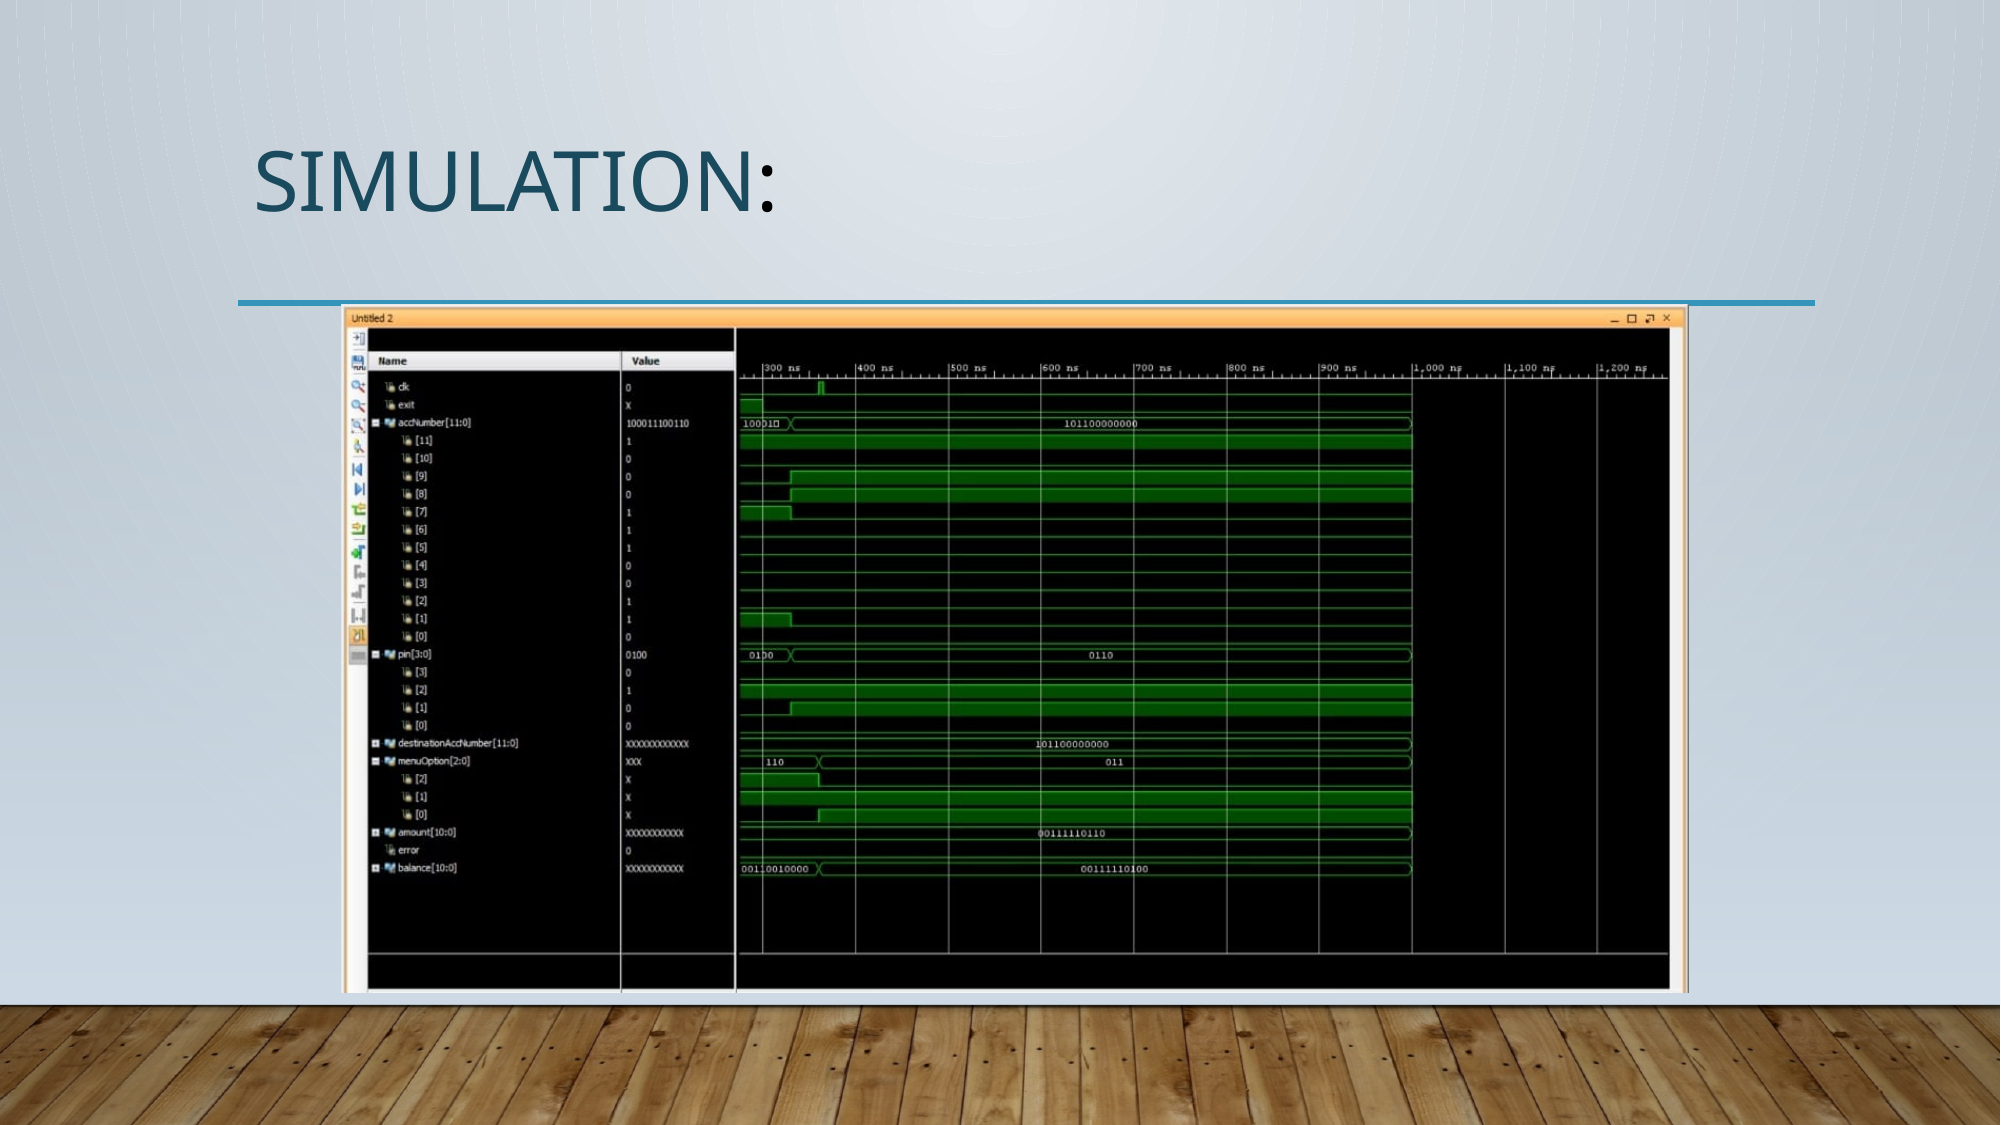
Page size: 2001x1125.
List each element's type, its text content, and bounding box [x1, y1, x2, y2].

title SIMULATION: [238, 131, 1814, 305]
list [340, 303, 1689, 994]
picture [0, 1005, 2000, 1125]
